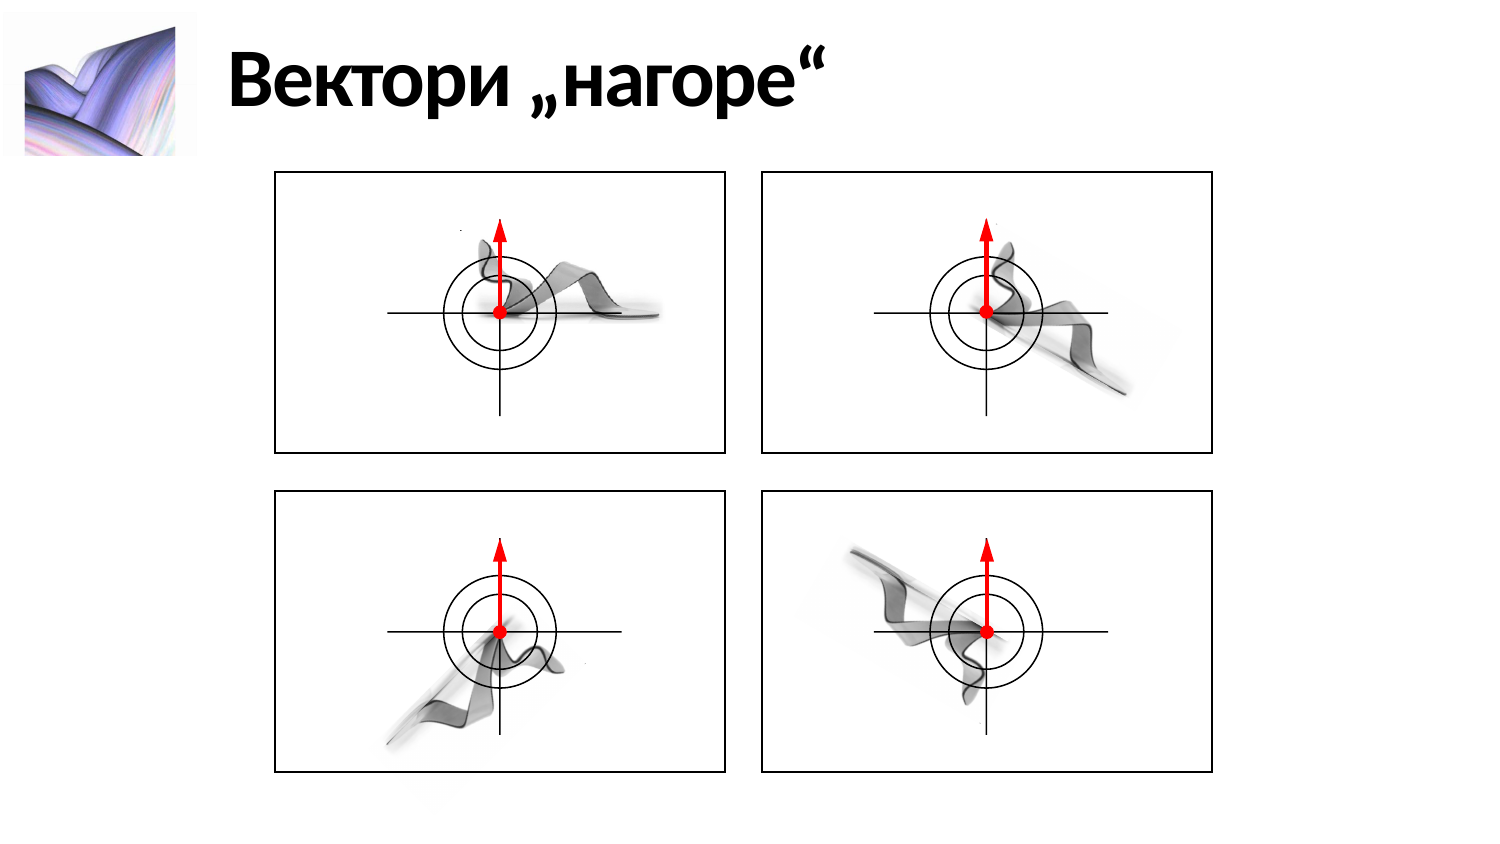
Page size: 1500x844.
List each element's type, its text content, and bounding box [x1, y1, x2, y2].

text_box [980, 217, 993, 269]
text_box [274, 490, 725, 772]
text_box [493, 538, 507, 639]
text_box [762, 171, 1213, 454]
text_box [987, 256, 1022, 269]
title Вектори „нагоре“ [212, 21, 1500, 150]
text_box [443, 575, 499, 658]
text_box [462, 594, 538, 658]
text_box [460, 229, 677, 325]
text_box [274, 171, 725, 454]
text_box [801, 581, 1018, 676]
text_box [988, 575, 1009, 580]
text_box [368, 659, 585, 754]
text_box [497, 218, 503, 228]
text_box [964, 575, 986, 580]
text_box [948, 298, 952, 328]
text_box [980, 538, 994, 580]
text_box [958, 270, 1175, 365]
text_box [443, 279, 553, 370]
text_box [930, 256, 986, 358]
text_box [762, 490, 1213, 772]
text_box [1022, 588, 1043, 676]
text_box [968, 685, 1005, 689]
text_box [468, 334, 531, 351]
text_box [501, 575, 557, 658]
picture [3, 12, 197, 156]
